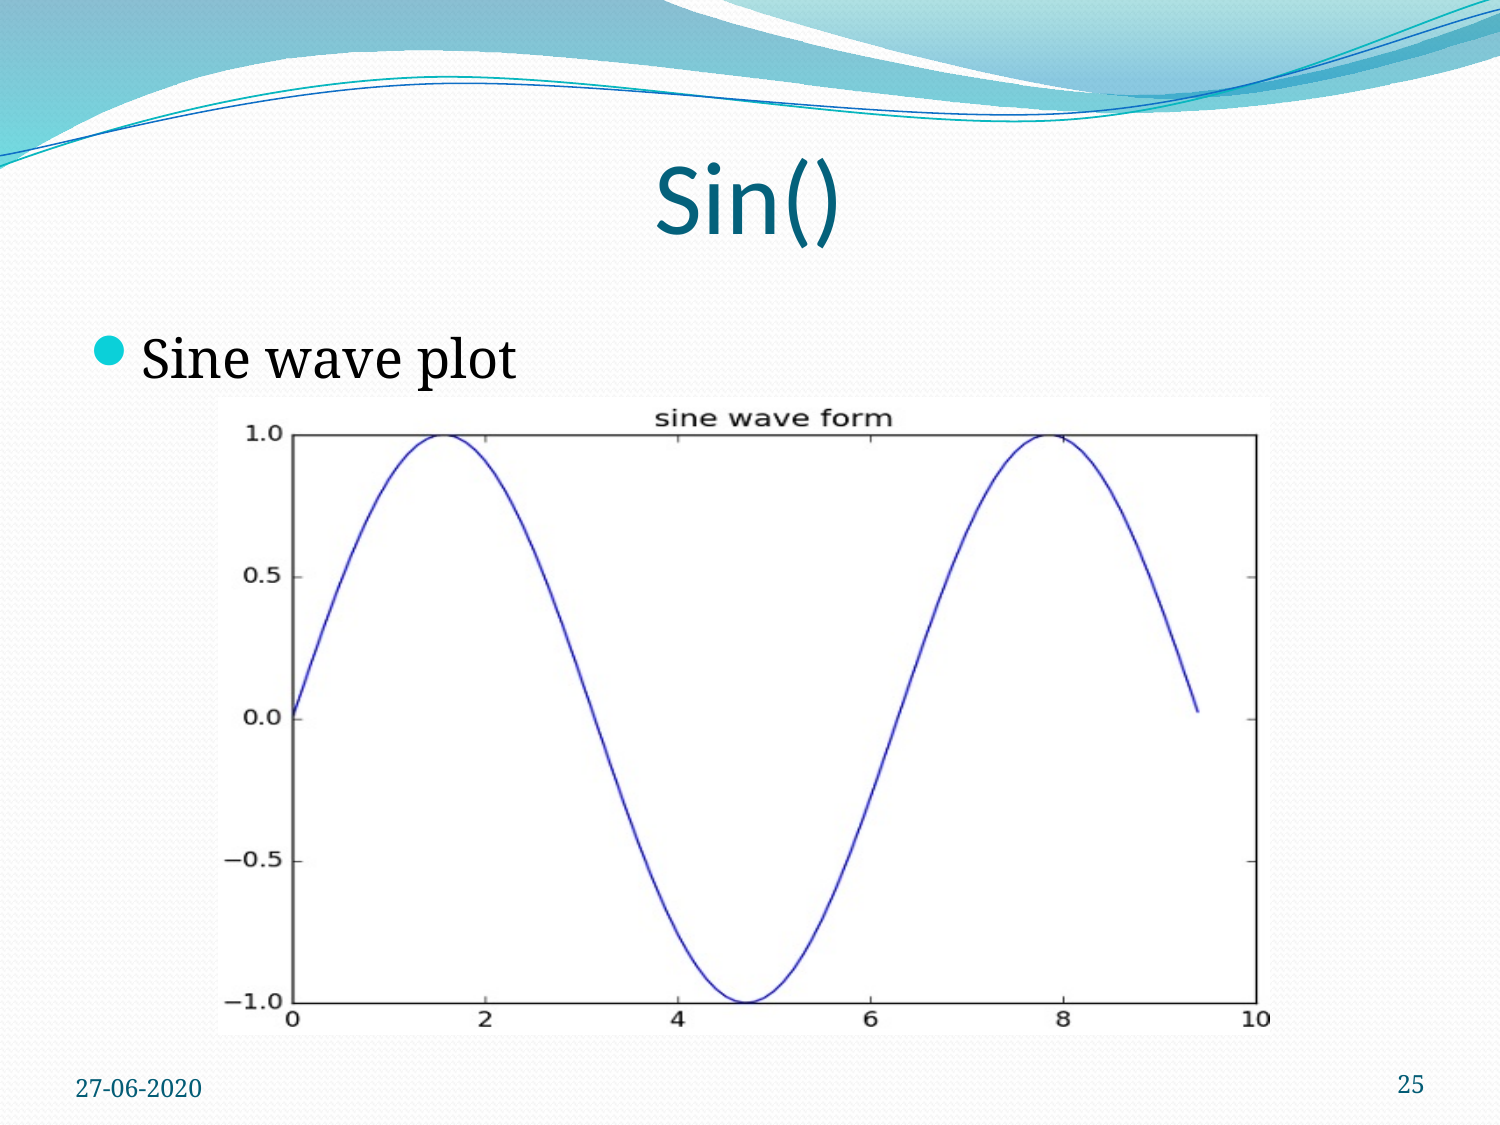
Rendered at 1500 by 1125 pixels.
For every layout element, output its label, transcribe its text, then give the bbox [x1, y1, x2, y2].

list Sine wave plot [75, 317, 1425, 1038]
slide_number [75, 1042, 425, 1103]
picture [218, 396, 1270, 1036]
title Sin() [75, 115, 1425, 256]
slide_number 25 [1299, 1042, 1425, 1103]
